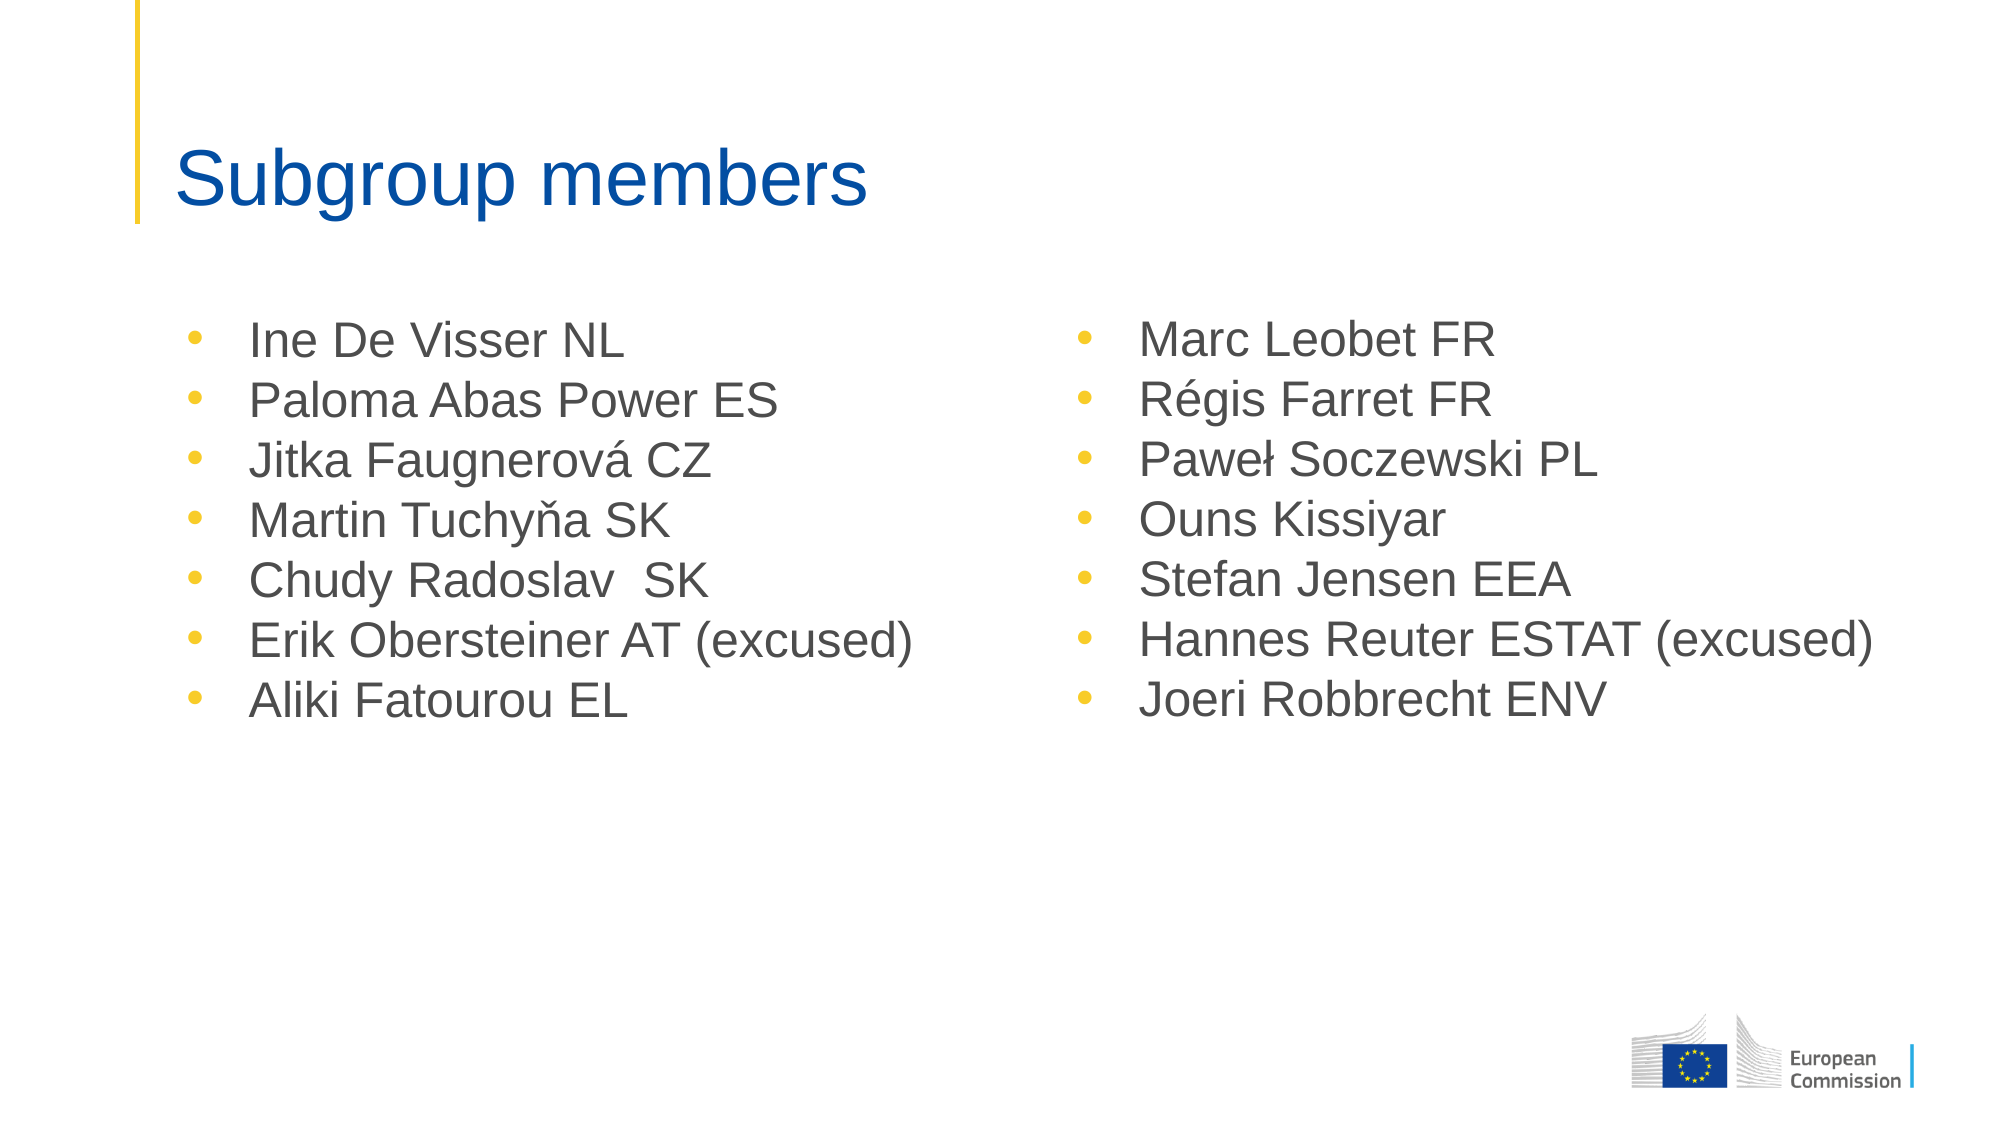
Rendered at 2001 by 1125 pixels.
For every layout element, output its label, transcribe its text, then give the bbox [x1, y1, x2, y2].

picture [1631, 1013, 1915, 1091]
text_box Marc Leobet FR Régis Farret FR Paweł Soczewski PL Ouns Kissiyar Stefan Jensen EEA Hannes Reuter ESTAT (excused) Joeri Robbrecht ENV [1048, 299, 1939, 984]
list Ine De Visser NL Paloma Abas Power ES Jitka Faugnerová CZ Martin Tuchyňa SK Chudy Radoslav SK Erik Obersteiner AT (excused) Aliki Fatourou EL [158, 299, 995, 984]
title Subgroup members [159, 94, 1843, 223]
